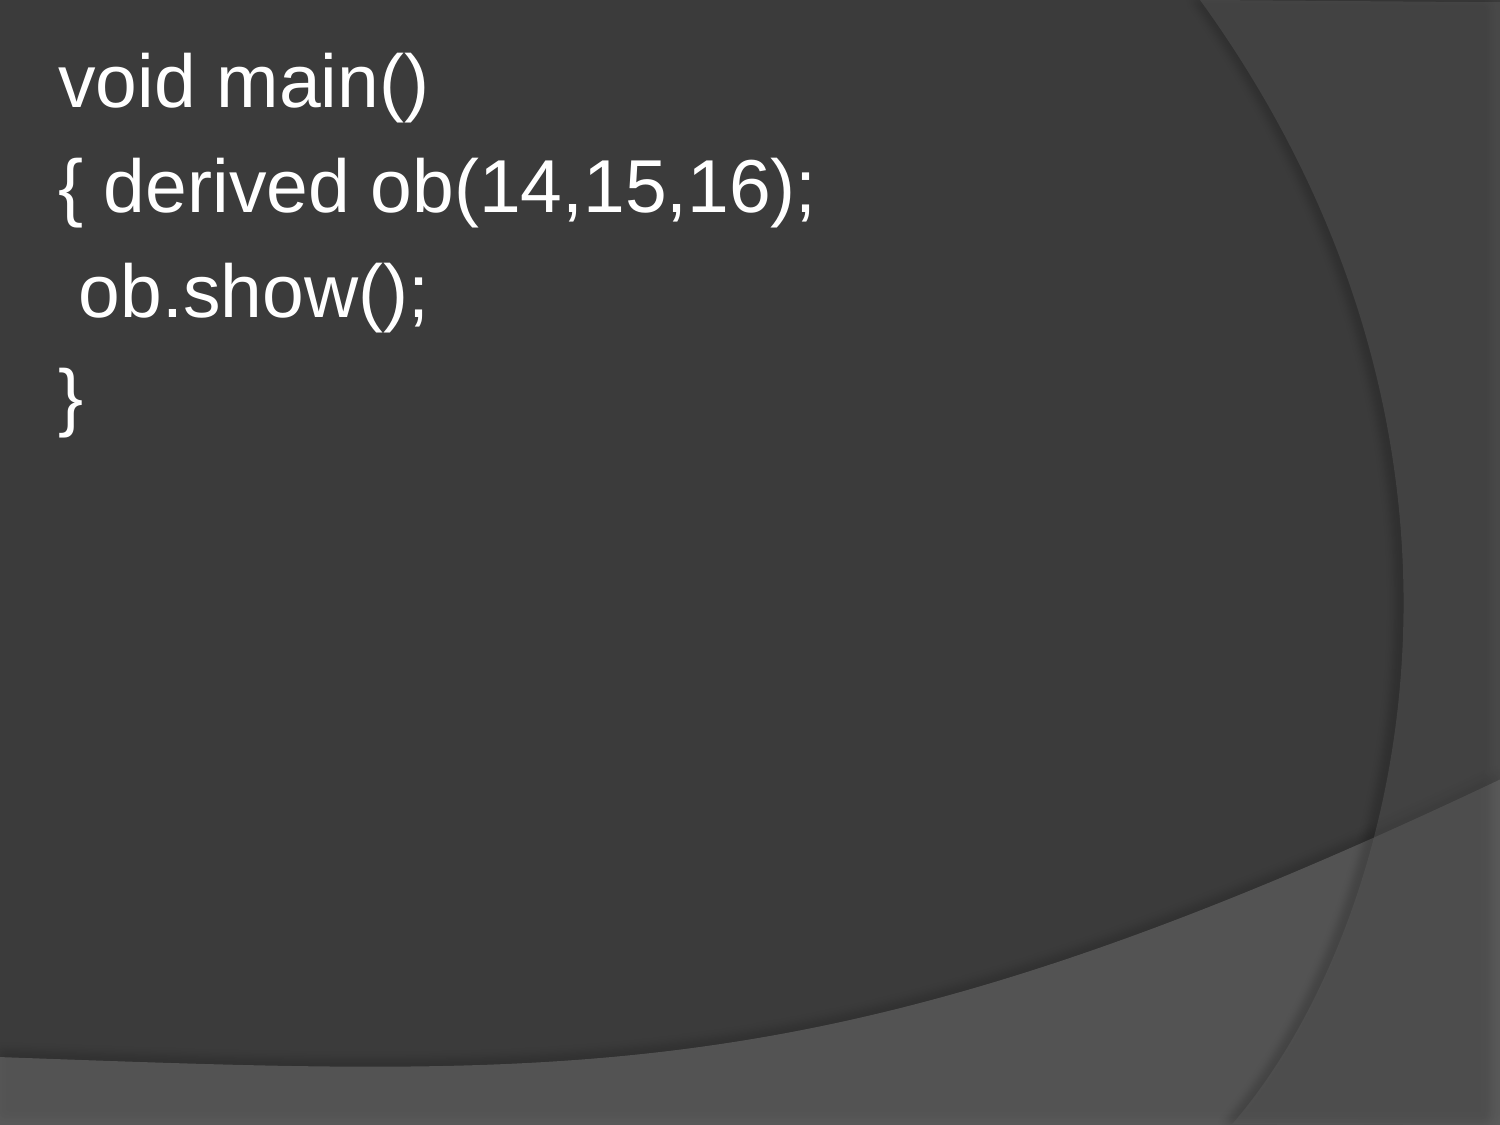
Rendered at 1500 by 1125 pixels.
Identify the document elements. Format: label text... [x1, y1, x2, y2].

list void main() { derived ob(14,15,16); ob.show(); } [37, 24, 1438, 925]
